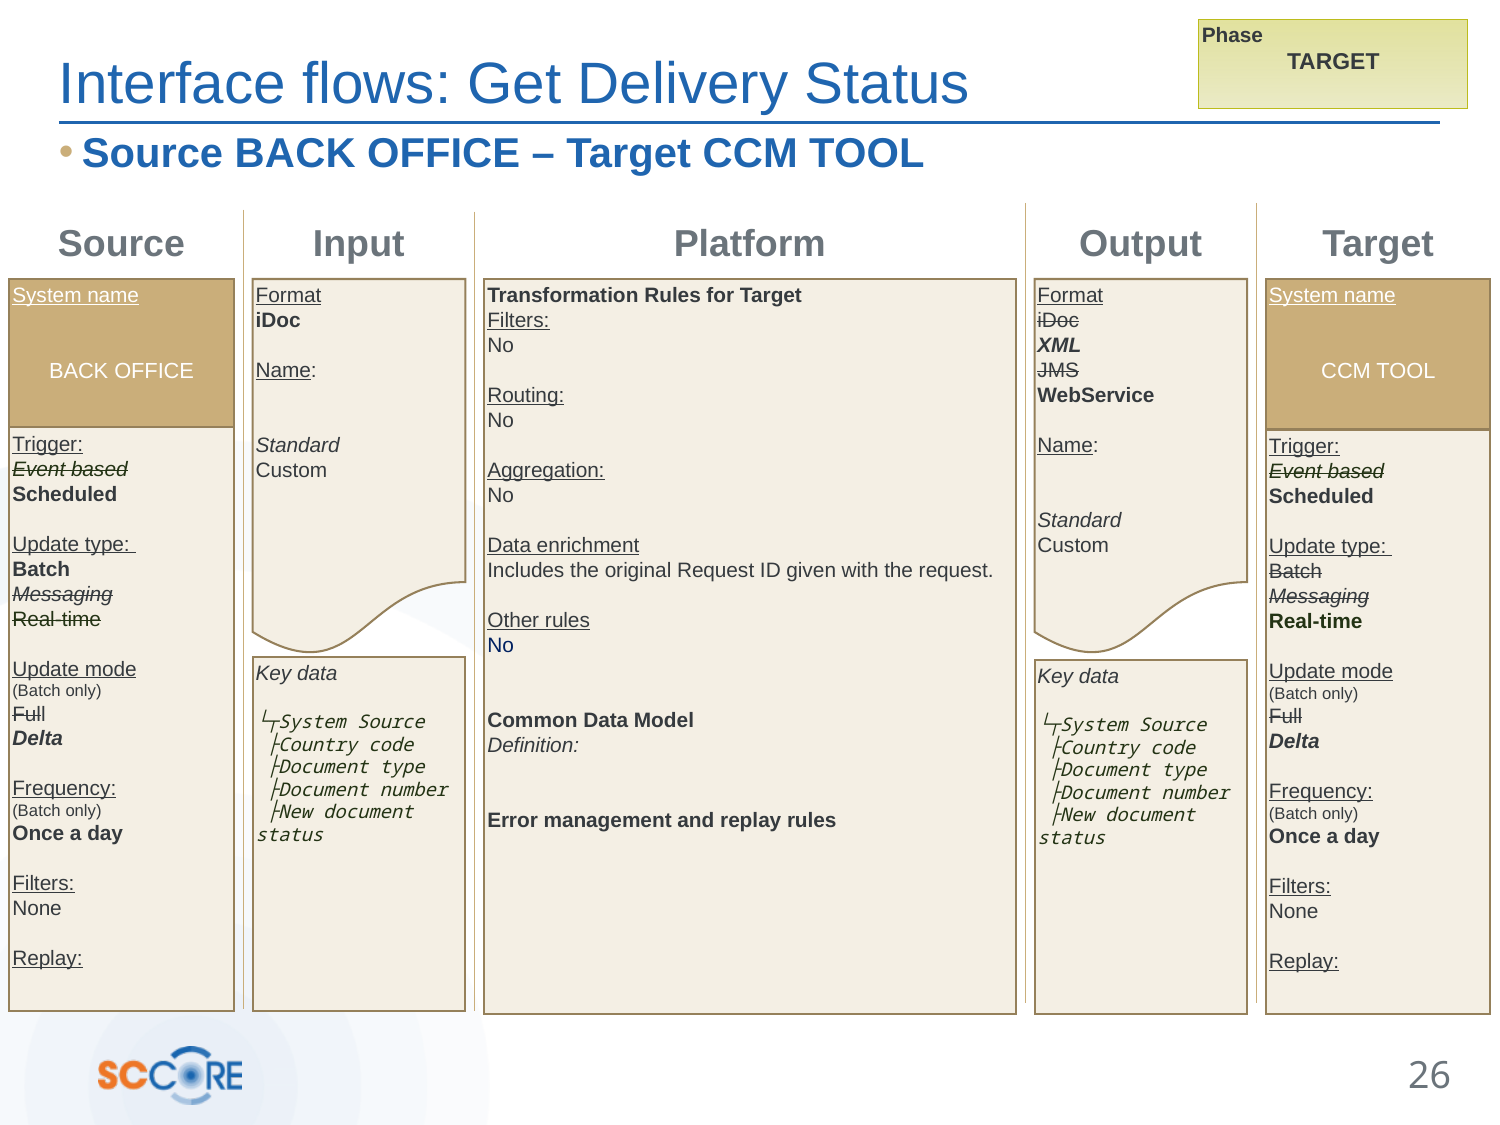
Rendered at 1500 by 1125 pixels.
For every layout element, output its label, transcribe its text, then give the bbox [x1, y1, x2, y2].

text_box Output [1064, 211, 1218, 272]
title Interface flows: Get Delivery Status [58, 53, 1441, 117]
text_box System name CCM TOOL [1265, 278, 1491, 429]
text_box Target [1307, 211, 1449, 272]
text_box Input [298, 211, 420, 272]
picture [0, 391, 698, 1125]
text_box Trigger: Event based Scheduled Update type: Batch Messaging Real-time Update mode (Batch only) Full Delta Frequency: (Batch only) Once a day Filters: None Replay: [1265, 429, 1491, 1015]
text_box Key data └┬System Source ├Country code ├Document type ├Document number ├New document status [1034, 659, 1248, 1015]
text_box Format iDoc XML JMS WebService Name: Standard Custom [1033, 277, 1249, 654]
text_box Source [43, 211, 200, 272]
text_box Transformation Rules for Target Filters: No Routing: No Aggregation: No Data enrichment Includes the original Request ID given with the request. Other rules No Common Data Model Definition: Error management and replay rules [483, 278, 1017, 1015]
text_box System name BACK OFFICE [8, 278, 235, 426]
text_box Trigger: Event based Scheduled Update type: Batch Messaging Real-time Update mode (Batch only) Full Delta Frequency: (Batch only) Once a day Filters: None Replay: [8, 426, 235, 1012]
text_box Key data └┬System Source ├Country code ├Document type ├Document number ├New document status [252, 656, 466, 1012]
text_box Platform [658, 211, 841, 272]
text_box Format iDoc Name: Standard Custom [251, 277, 467, 654]
list Source BACK OFFICE – Target CCM TOOL [58, 131, 1441, 208]
text_box Phase TARGET [1198, 19, 1468, 109]
